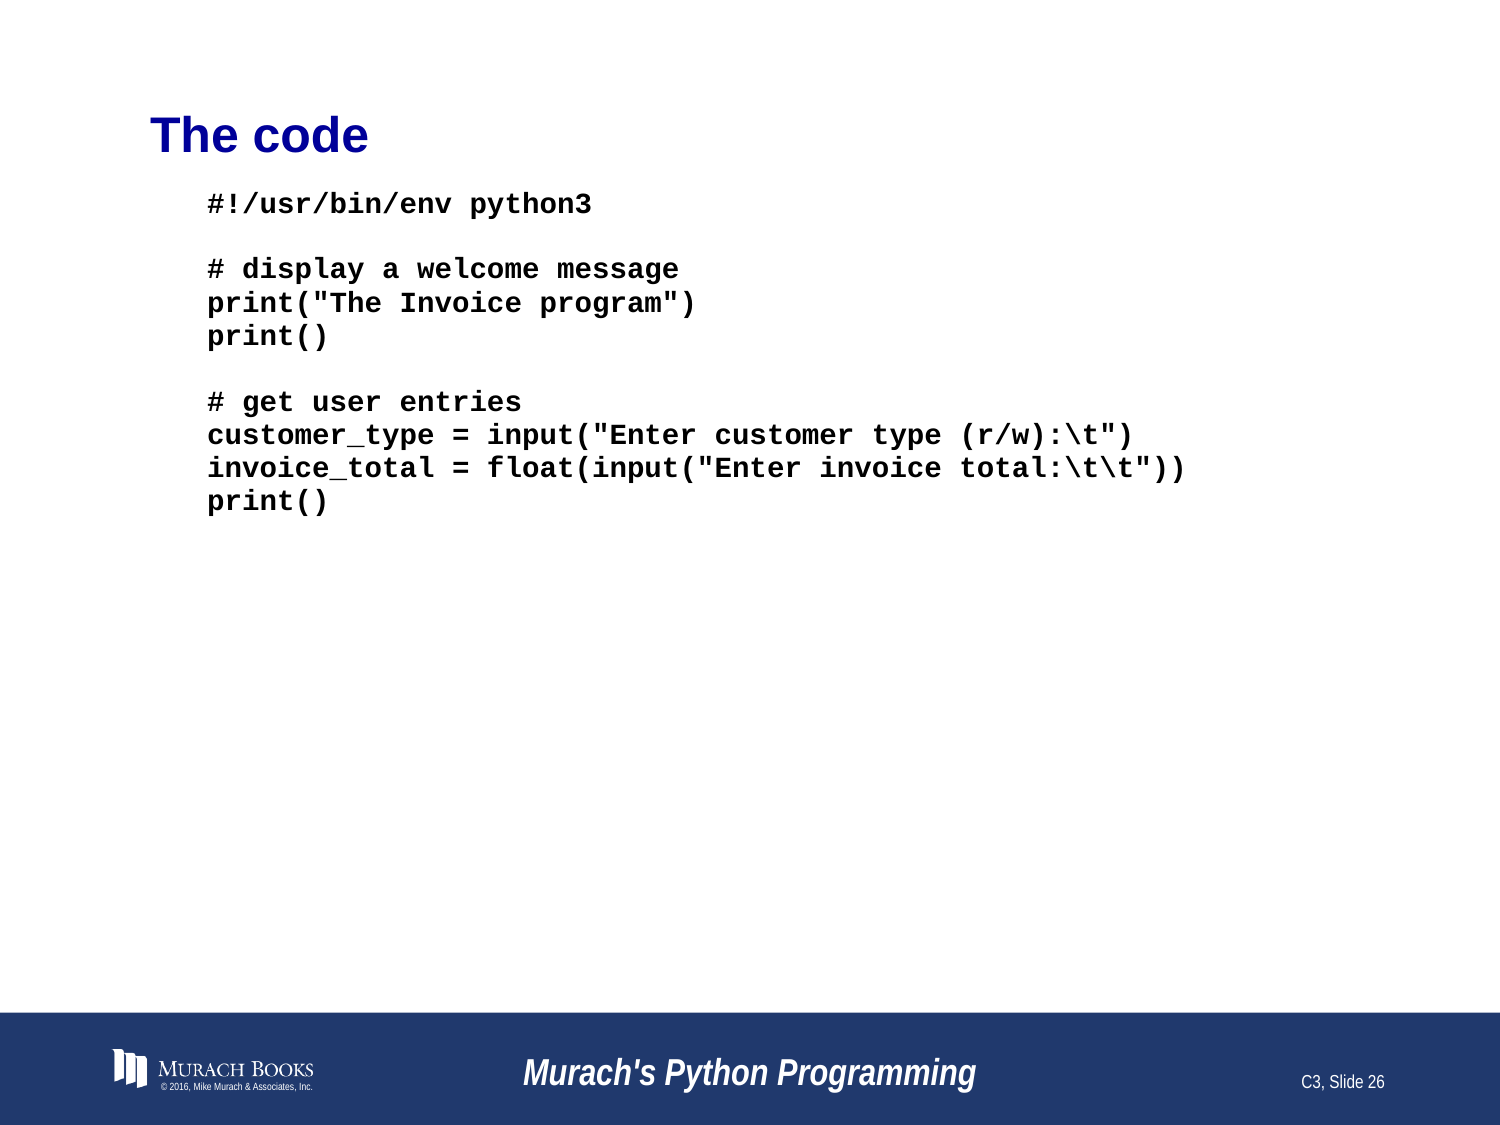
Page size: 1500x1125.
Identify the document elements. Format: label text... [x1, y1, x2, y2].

footer © 2016, Mike Murach & Associates, Inc. [12, 1025, 463, 1100]
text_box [149, 188, 1348, 526]
title The code [150, 102, 1350, 164]
slide_number Murach's Python Programming [463, 1025, 1050, 1100]
slide_number C3, Slide 26 [1087, 1025, 1400, 1100]
